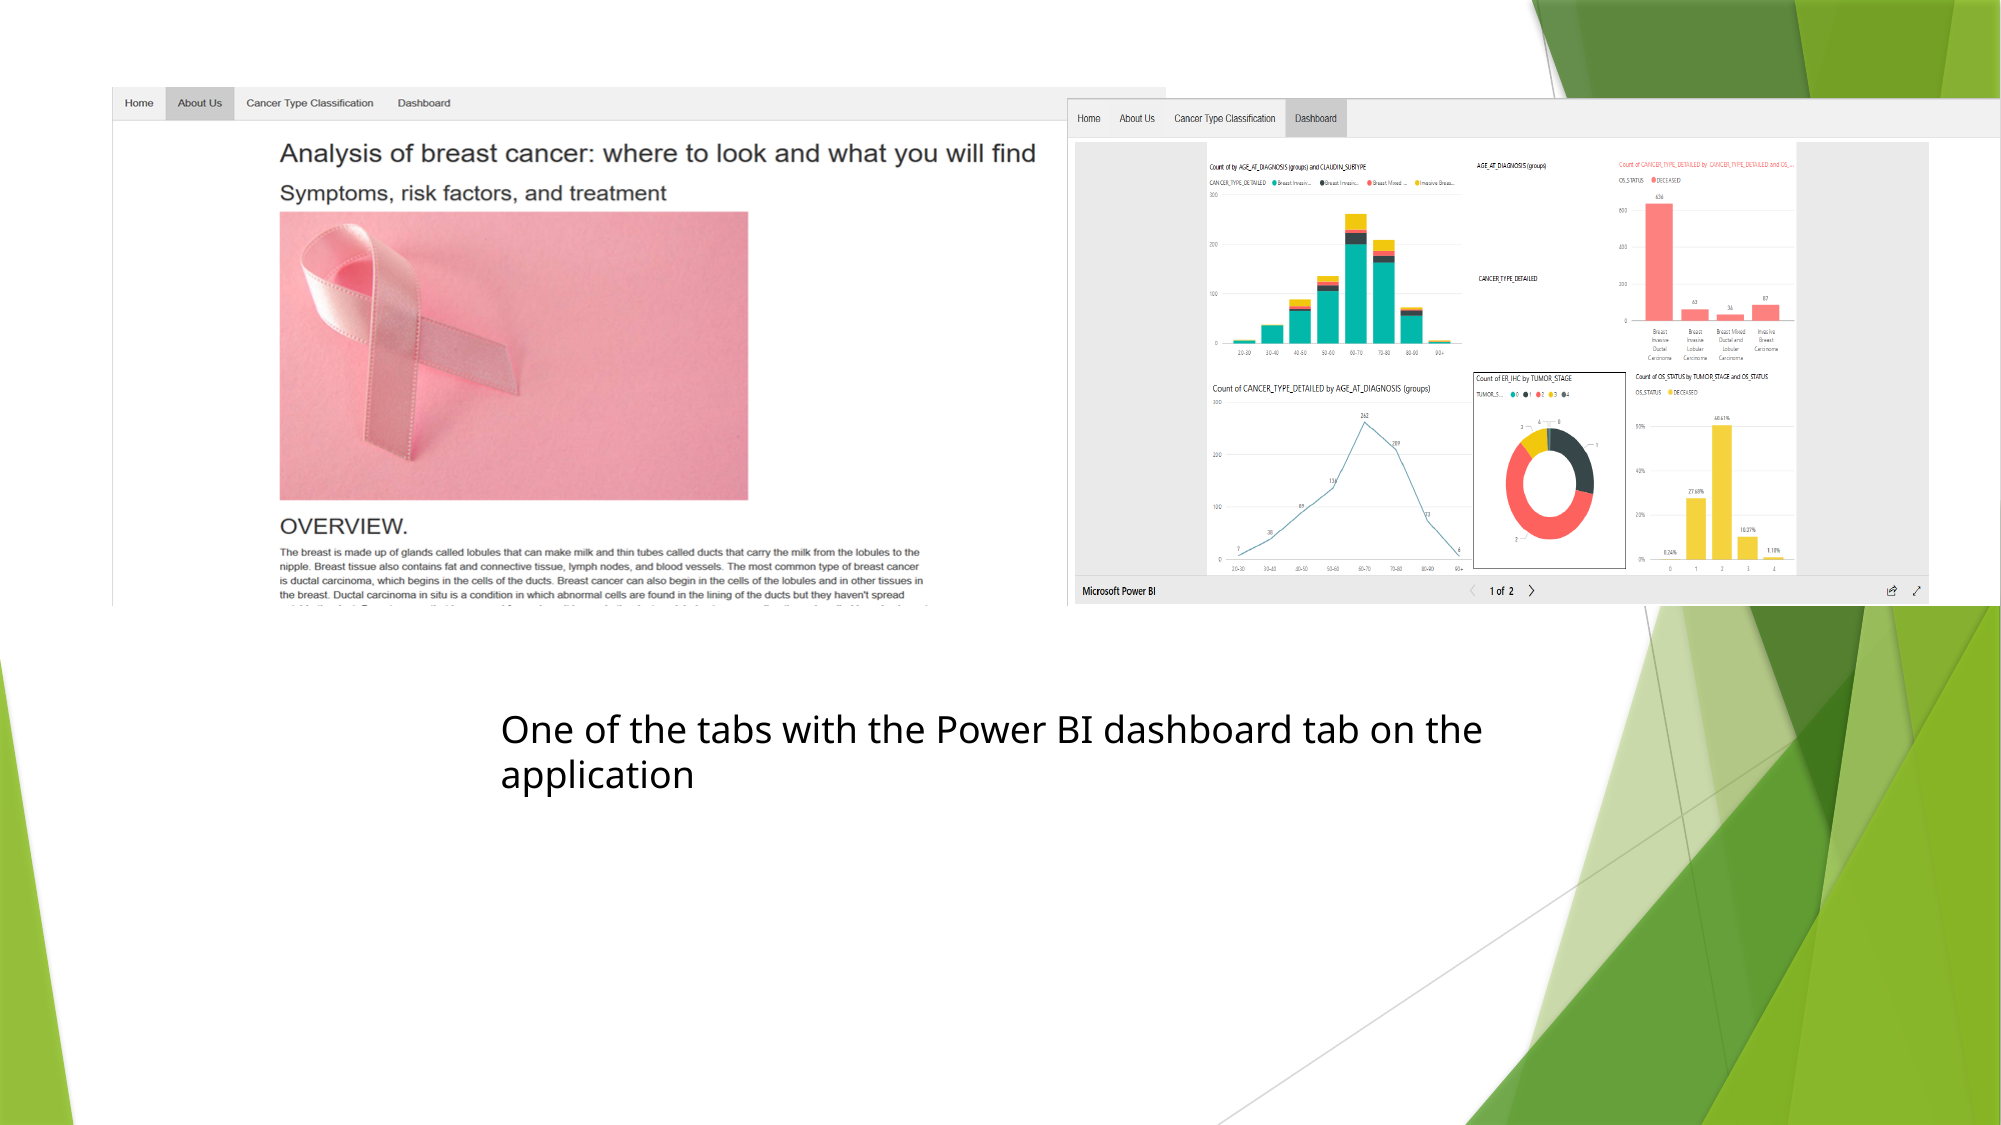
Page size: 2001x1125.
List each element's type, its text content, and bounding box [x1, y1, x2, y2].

text_box One of the tabs with the Power BI dashboard tab on the application [485, 698, 1527, 804]
picture [111, 86, 2000, 606]
